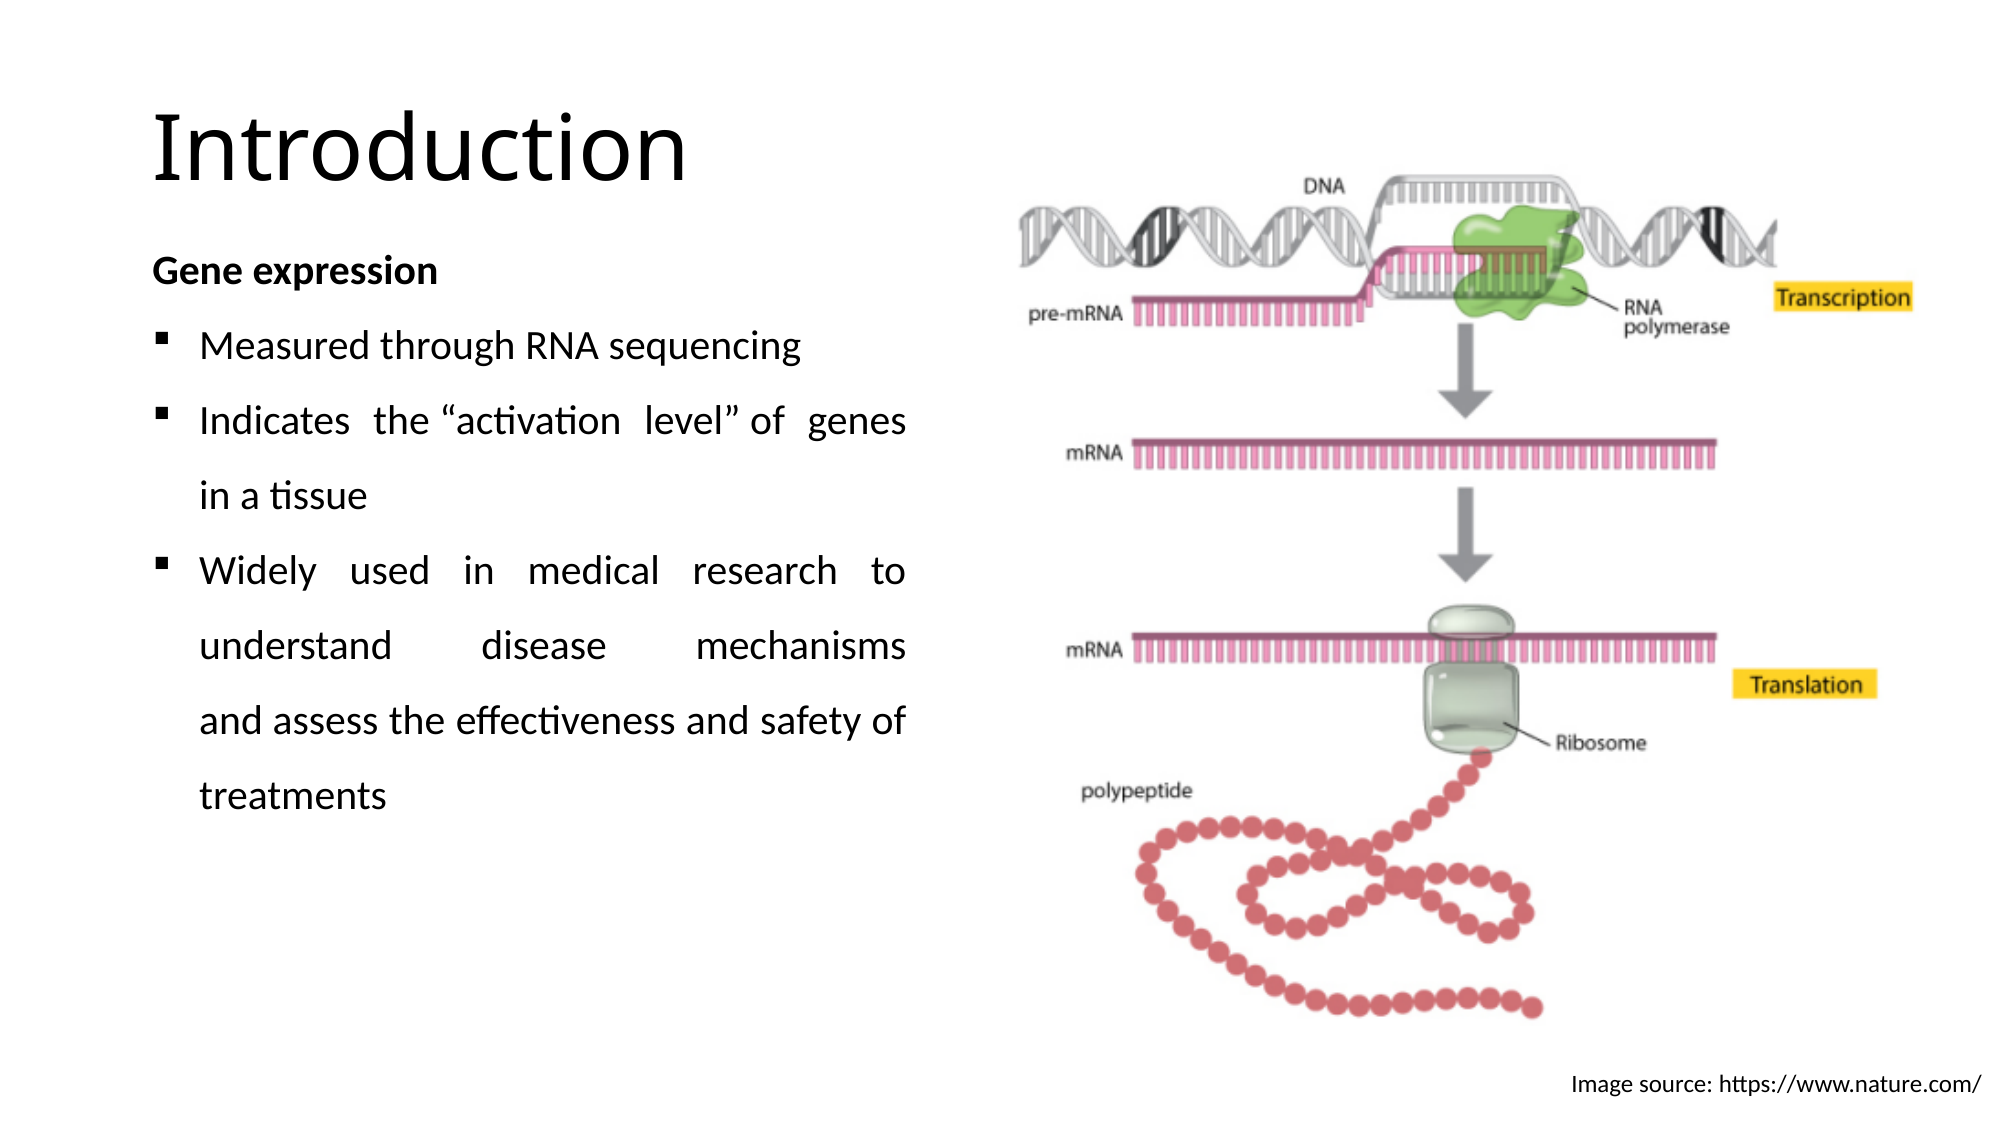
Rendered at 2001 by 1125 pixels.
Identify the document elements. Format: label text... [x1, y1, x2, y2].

picture [973, 151, 1944, 1026]
title Introduction [137, 42, 1863, 260]
text_box Gene expression Measured through RNA sequencing Indicates the “activation level” of genes in a tissue Widely used in medical research to understand disease mechanisms and assess the effectiveness and safety of treatments [137, 210, 922, 826]
text_box Image source: https://www.nature.com/ [1556, 1059, 1998, 1105]
